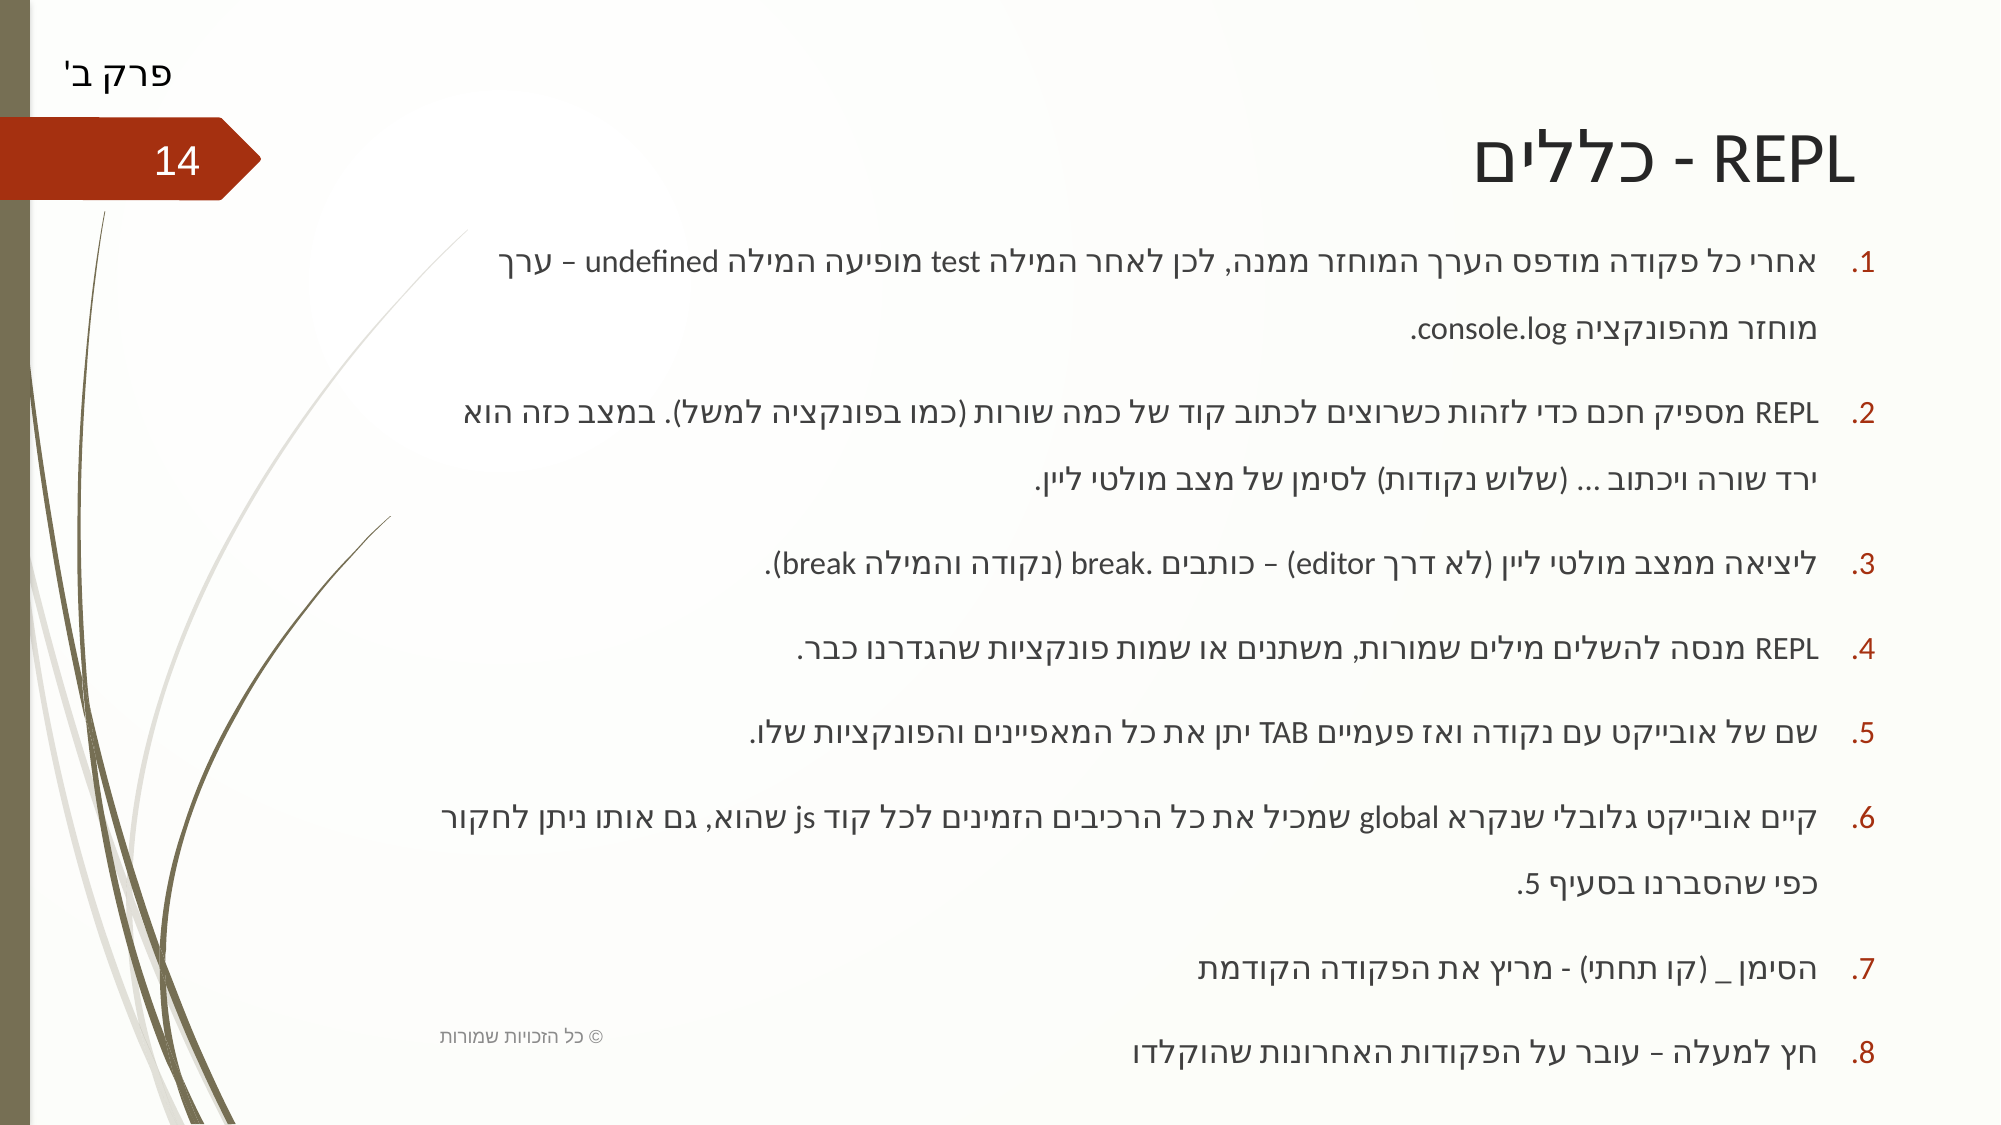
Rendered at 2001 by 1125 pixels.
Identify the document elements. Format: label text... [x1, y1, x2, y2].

list אחרי כל פקודה מודפס הערך המוחזר ממנה, לכן לאחר המילה test מופיעה המילה undefined – ערך מוחזר מהפונקציה console.log. REPL מספיק חכם כדי לזהות כשרוצים לכתוב קוד של כמה שורות (כמו בפונקציה למשל). במצב כזה הוא ירד שורה ויכתוב ... (שלוש נקודות) לסימן של מצב מולטי ליין. ליציאה ממצב מולטי ליין (לא דרך editor) – כותבים .break (נקודה והמילה break). REPL מנסה להשלים מילים שמורות, משתנים או שמות פונקציות שהגדרנו כבר. שם של אובייקט עם נקודה ואז פעמיים TAB יתן את כל המאפיינים והפונקציות שלו. קיים אובייקט גלובלי שנקרא global שמכיל את כל הרכיבים הזמינים לכל קוד js שהוא, גם אותו ניתן לחקור כפי שהסברנו בסעיף 5. הסימן _ (קו תחתי) - מריץ את הפקודה הקודמת חץ למעלה – עובר על הפקודות האחרונות שהוקלדו [424, 205, 1888, 1081]
slide_number 14 [87, 129, 216, 190]
footer כל הזכויות שמורות © [424, 1006, 1675, 1067]
title REPL - כללים [425, 102, 1888, 205]
text_box פרק ב' [0, 41, 188, 102]
